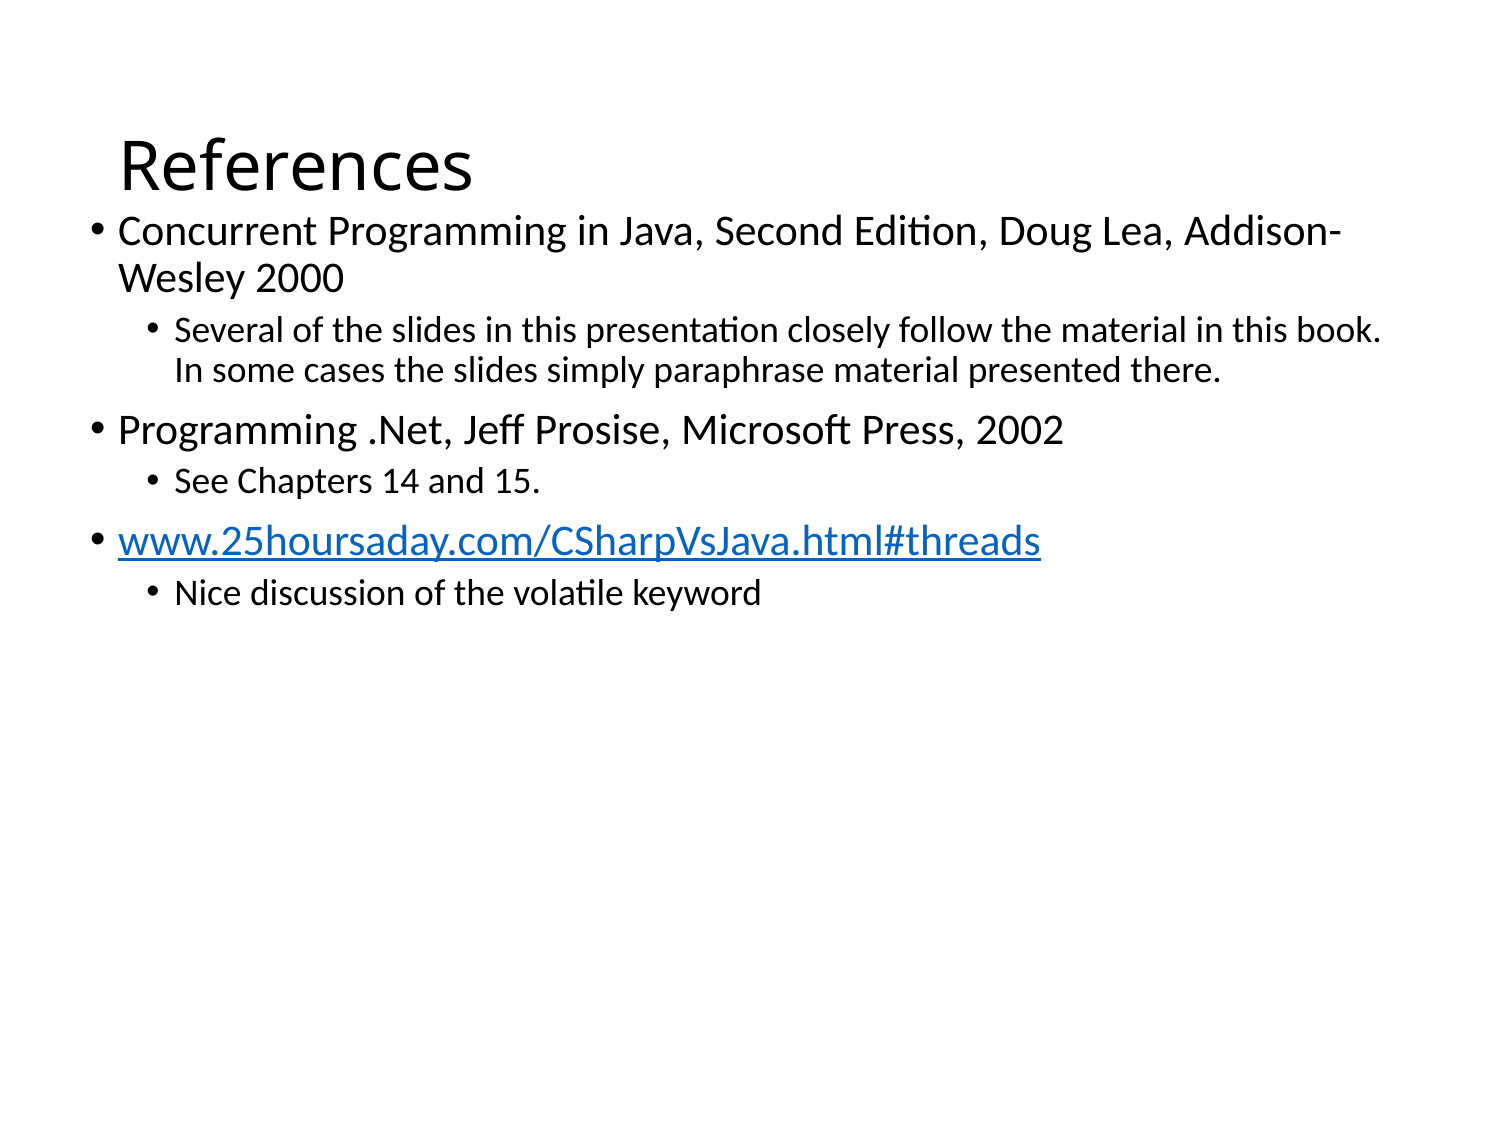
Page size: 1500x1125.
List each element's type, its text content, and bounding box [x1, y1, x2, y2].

list Concurrent Programming in Java, Second Edition, Doug Lea, Addison-Wesley 2000 Several of the slides in this presentation closely follow the material in this book. In some cases the slides simply paraphrase material presented there. Programming .Net, Jeff Prosise, Microsoft Press, 2002 See Chapters 14 and 15. www.25hoursaday.com/CSharpVsJava.html#threads Nice discussion of the volatile keyword [75, 200, 1425, 1006]
title References [103, 59, 1397, 200]
